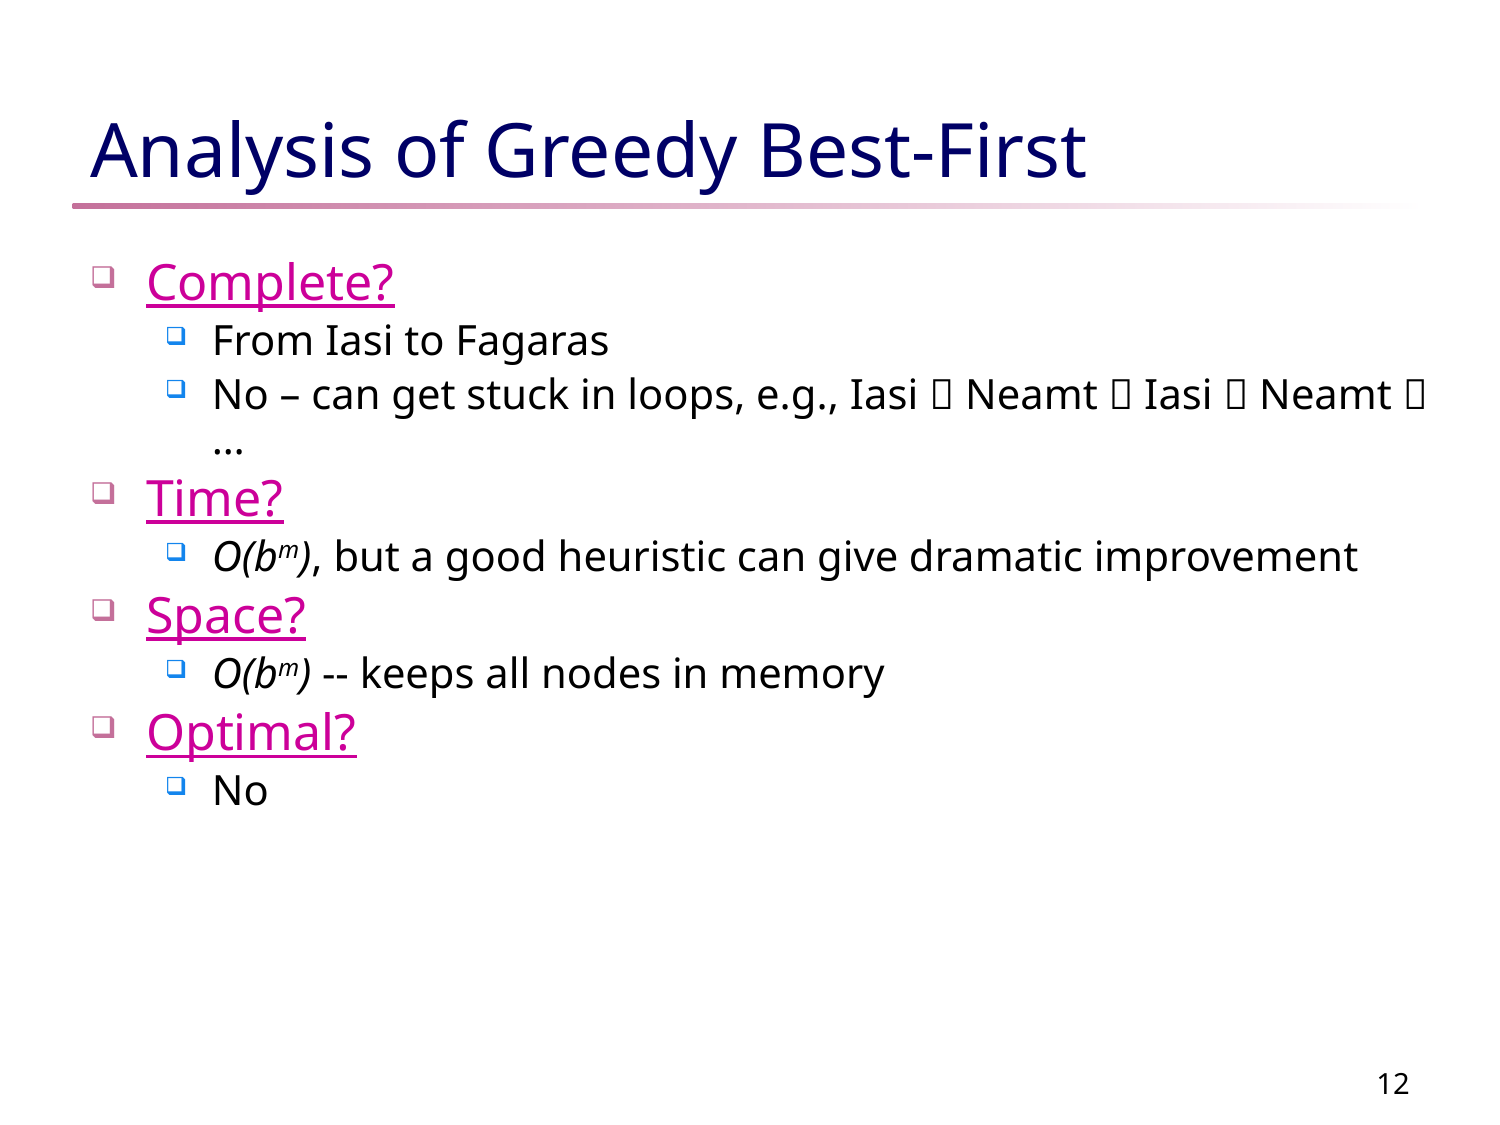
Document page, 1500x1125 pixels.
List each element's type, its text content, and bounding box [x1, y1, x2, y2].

title Analysis of Greedy Best-First [75, 12, 1468, 200]
slide_number 12 [1112, 1037, 1426, 1113]
list Complete? From Iasi to Fagaras No – can get stuck in loops, e.g., Iasi  Neamt  Iasi  Neamt  … Time? O(bm), but a good heuristic can give dramatic improvement Space? O(bm) -- keeps all nodes in memory Optimal? No [75, 249, 1463, 1006]
